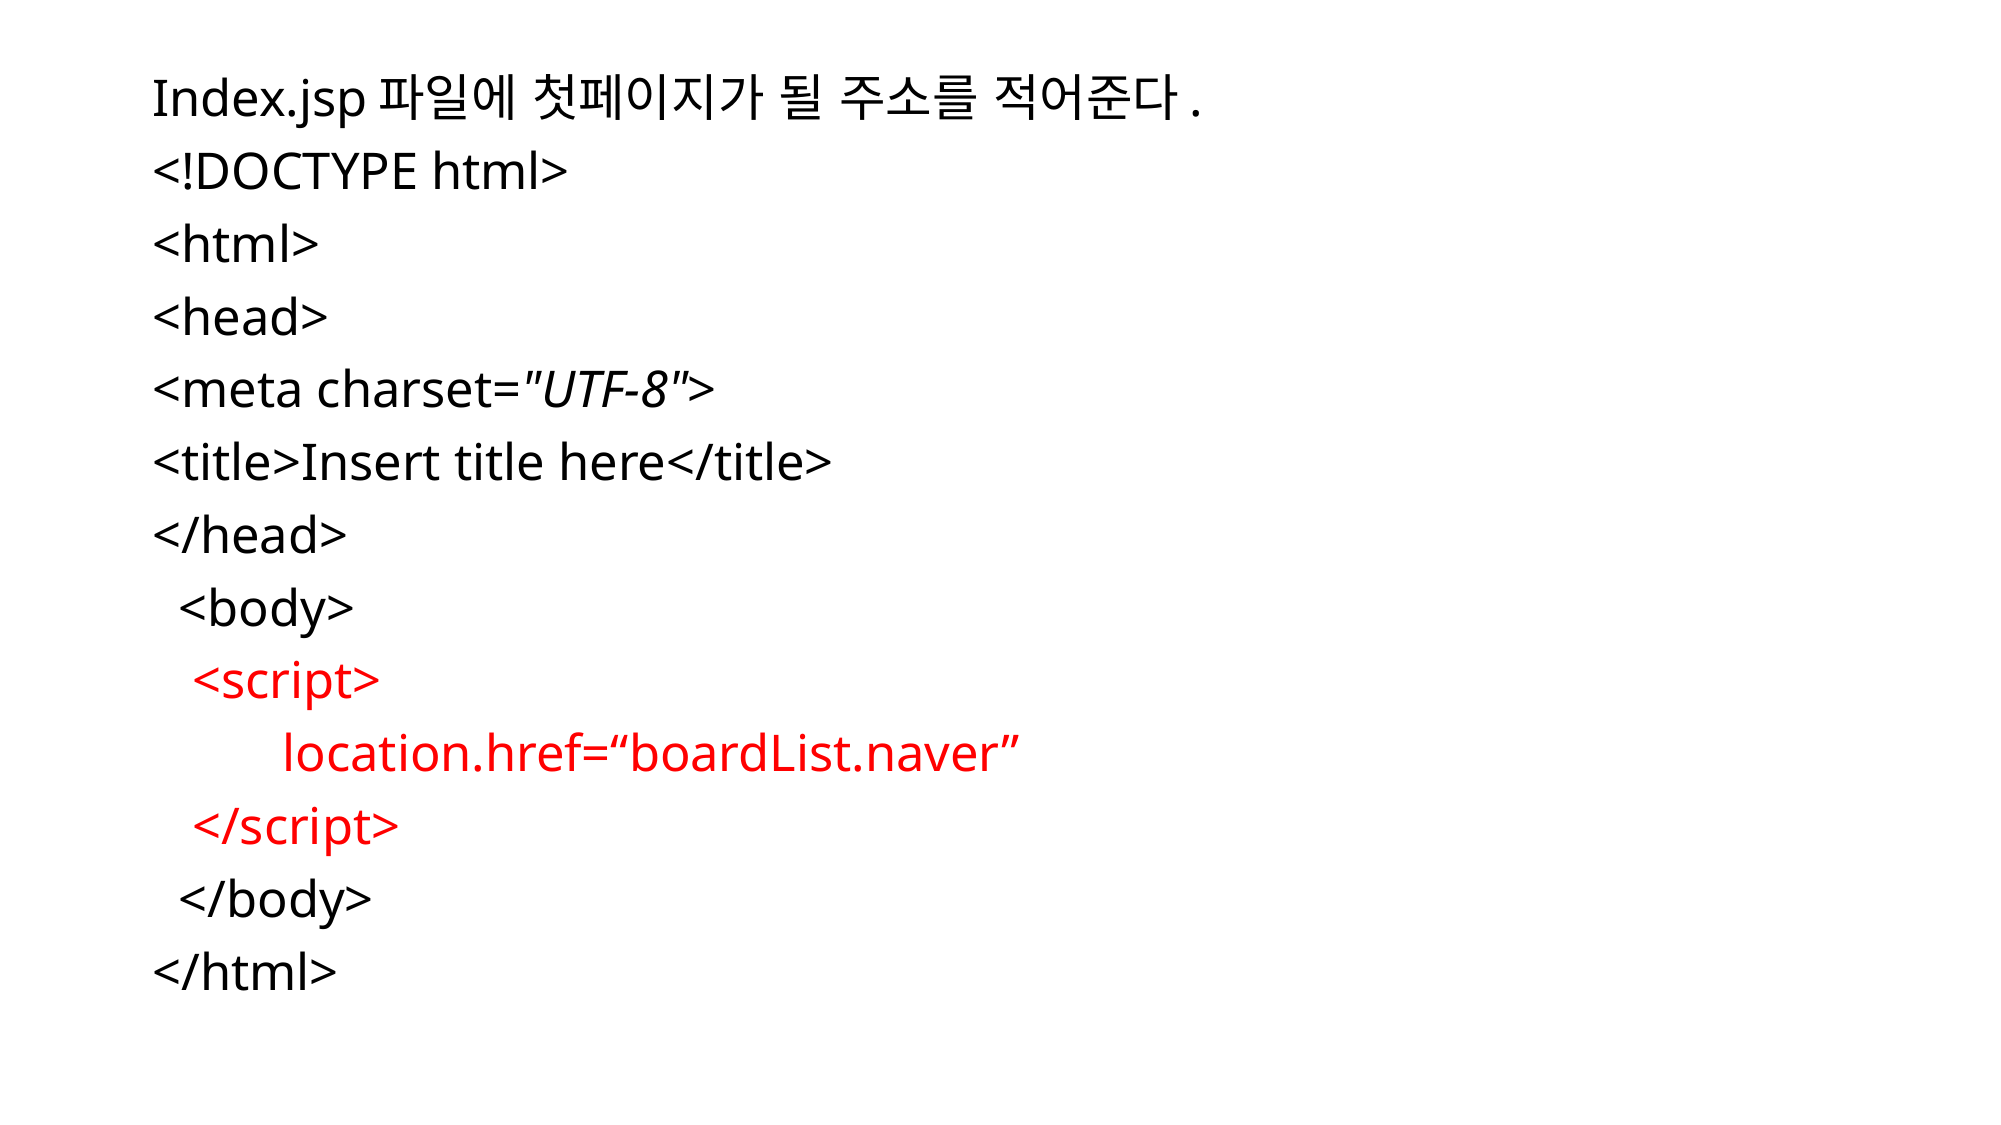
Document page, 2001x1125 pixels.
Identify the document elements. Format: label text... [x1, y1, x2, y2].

list Index.jsp파일에 첫페이지가 될 주소를 적어준다. <!DOCTYPE html> <html> <head> <meta charset="UTF-8"> <title>Insert title here</title> </head> <body> <script> location.href=“boardList.naver” </script> </body> </html> [137, 65, 1863, 1014]
